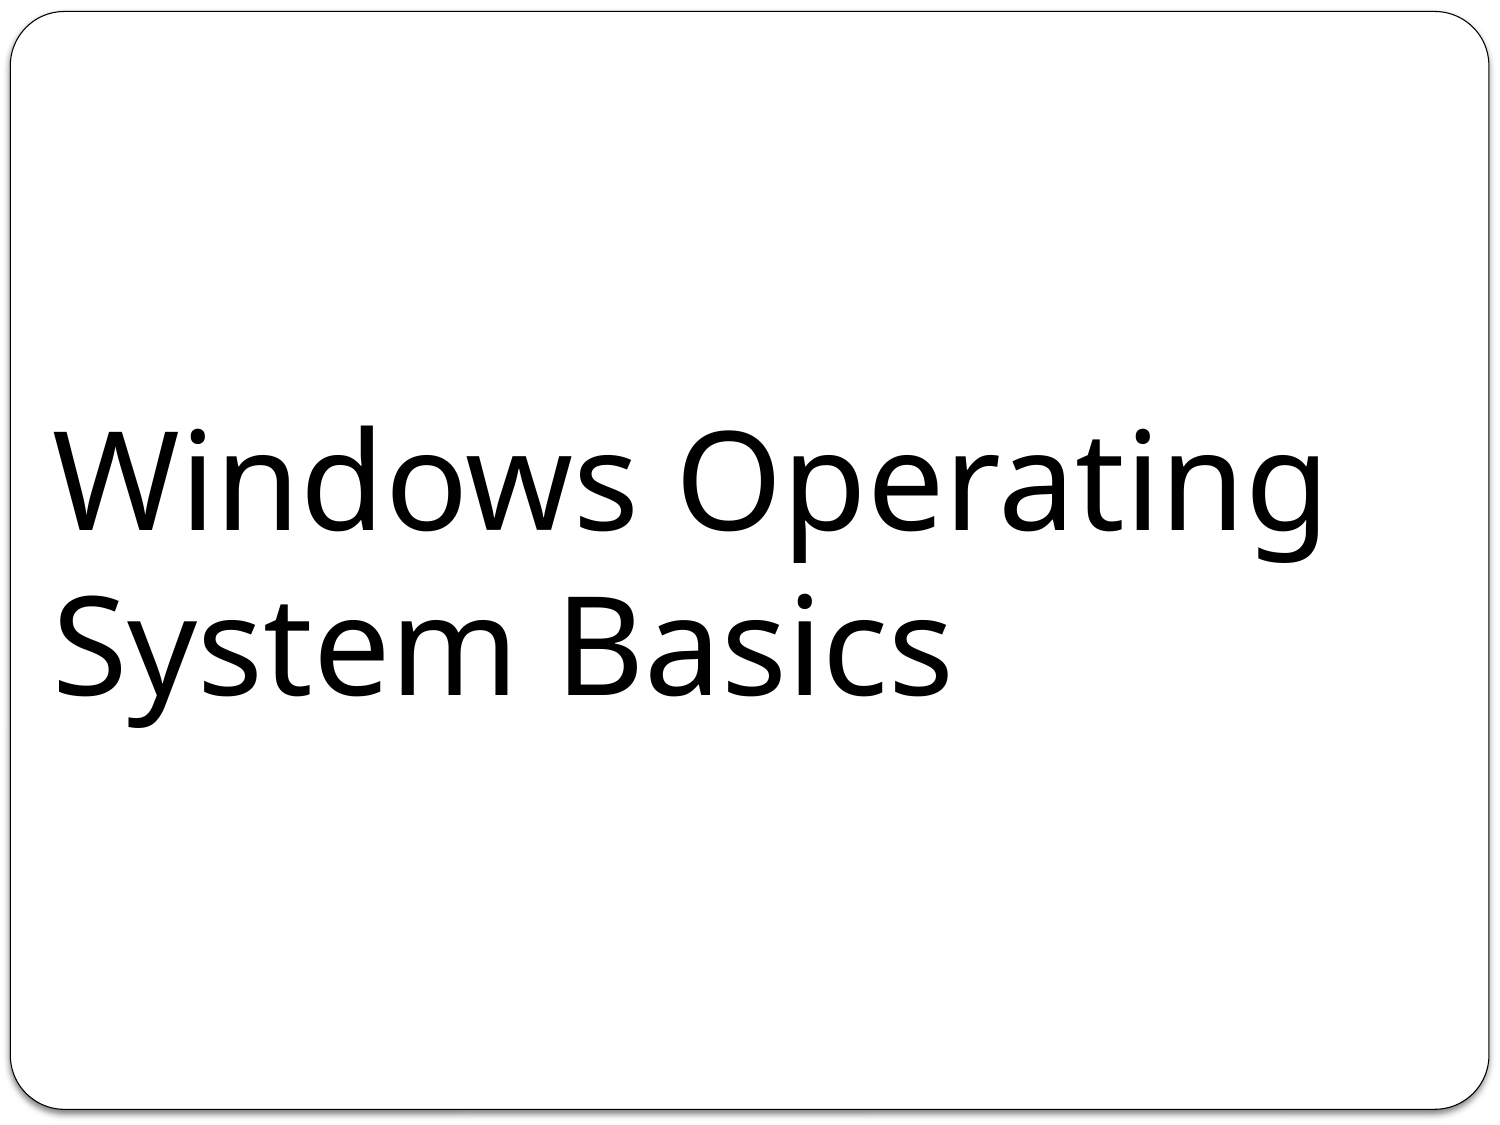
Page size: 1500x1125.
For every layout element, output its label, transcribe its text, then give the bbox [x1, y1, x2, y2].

title Windows Operating System Basics [37, 249, 1438, 738]
